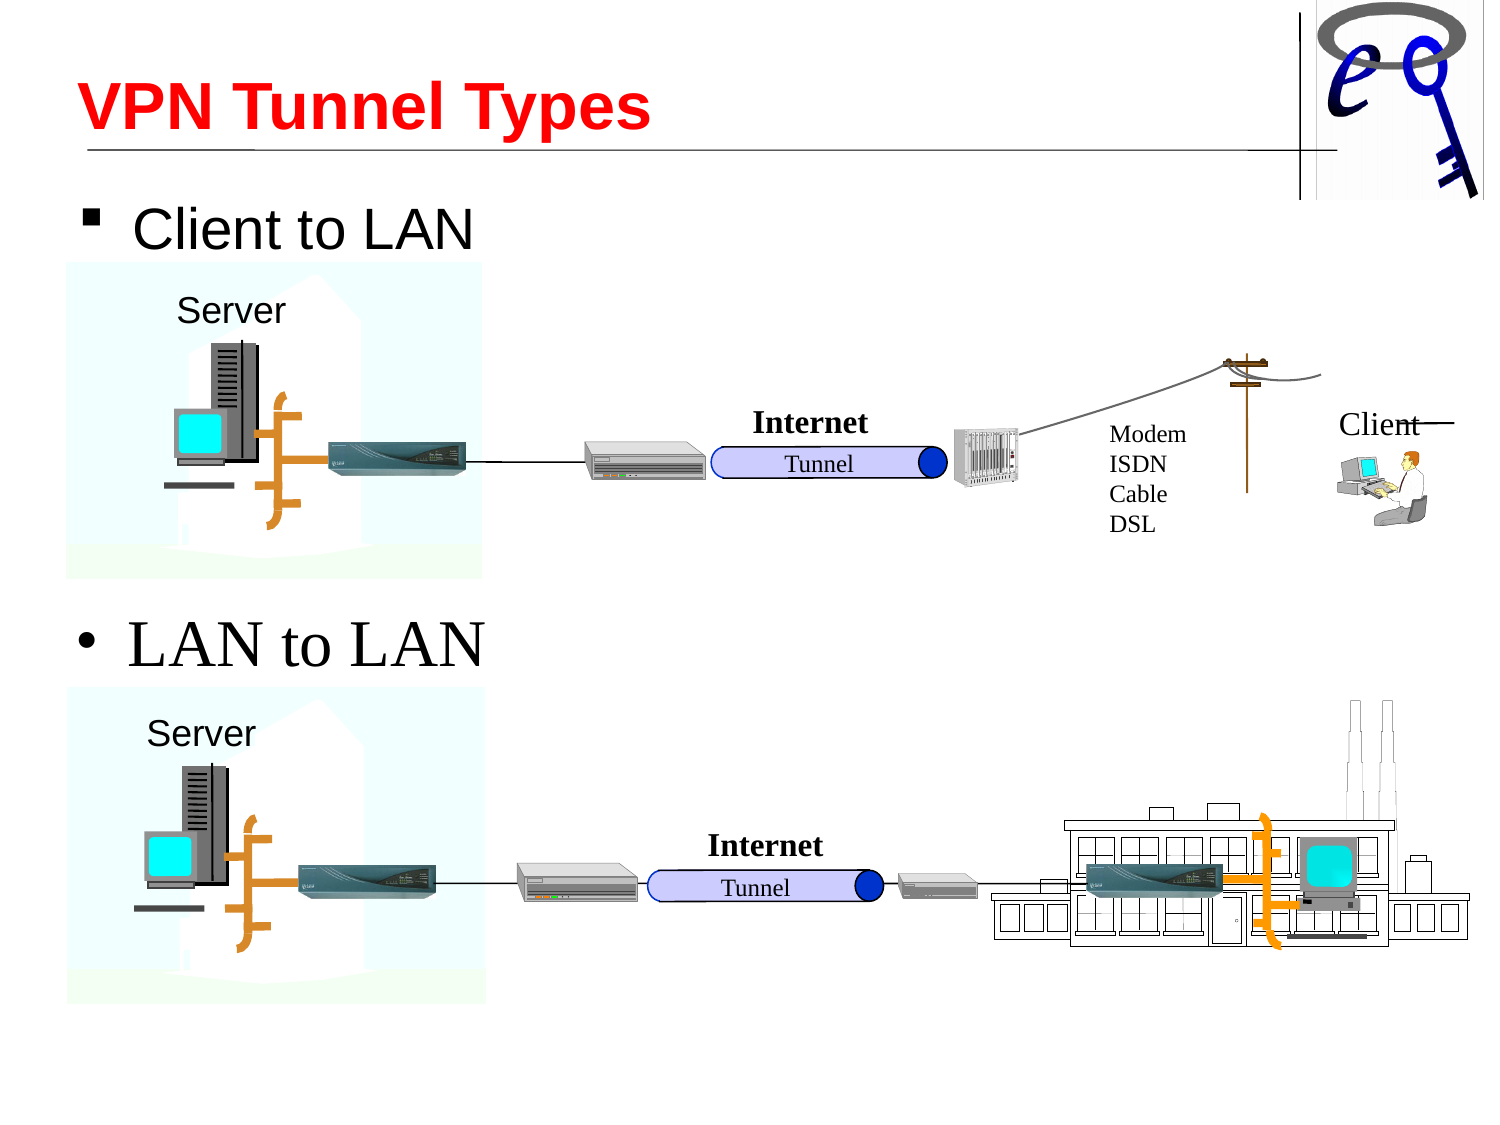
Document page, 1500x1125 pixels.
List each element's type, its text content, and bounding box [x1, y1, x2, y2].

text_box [65, 262, 1463, 580]
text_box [66, 687, 1471, 1005]
list Client to LAN [63, 200, 1339, 262]
text_box LAN to LAN [60, 592, 503, 688]
title VPN Tunnel Types [62, 37, 1288, 150]
